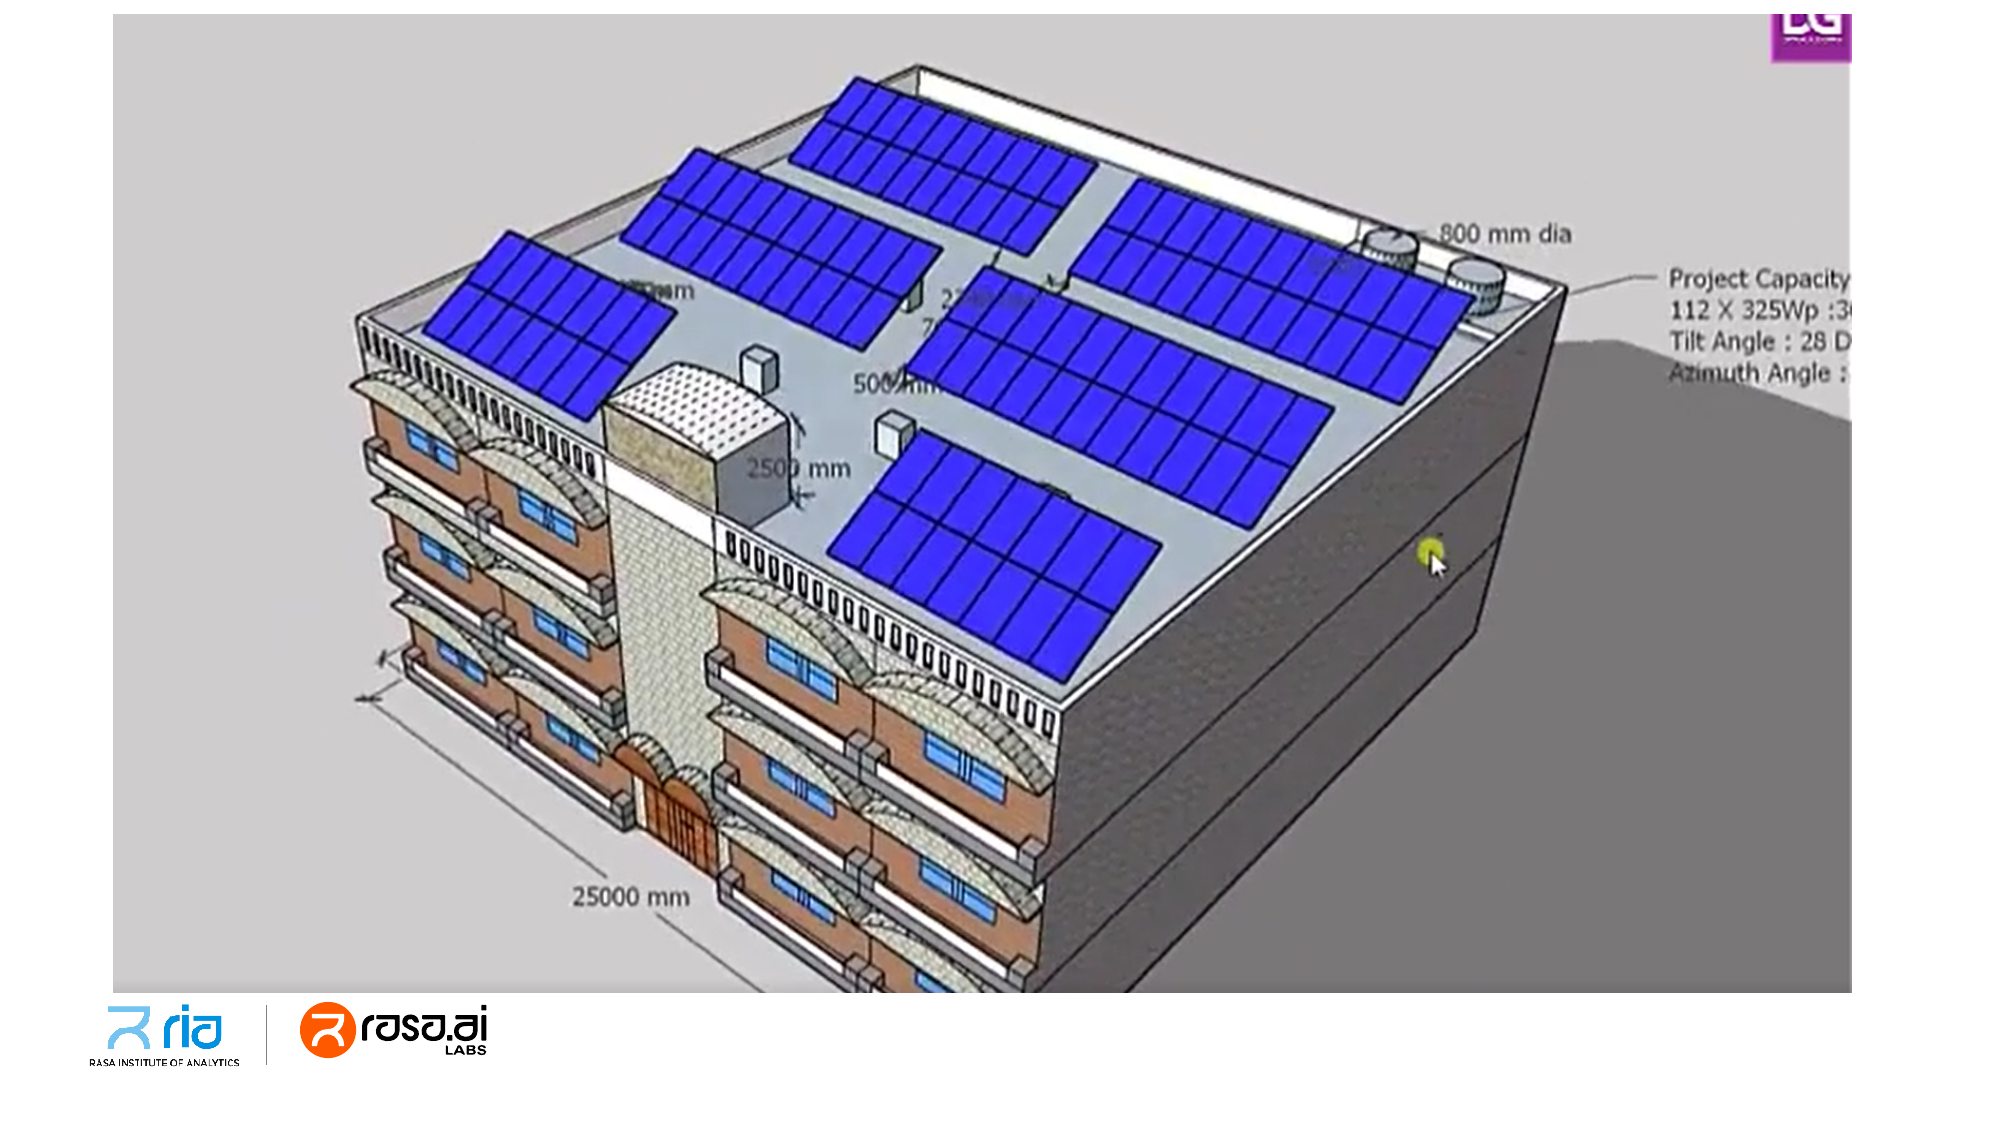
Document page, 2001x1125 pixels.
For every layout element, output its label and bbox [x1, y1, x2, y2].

picture [78, 14, 1852, 1078]
